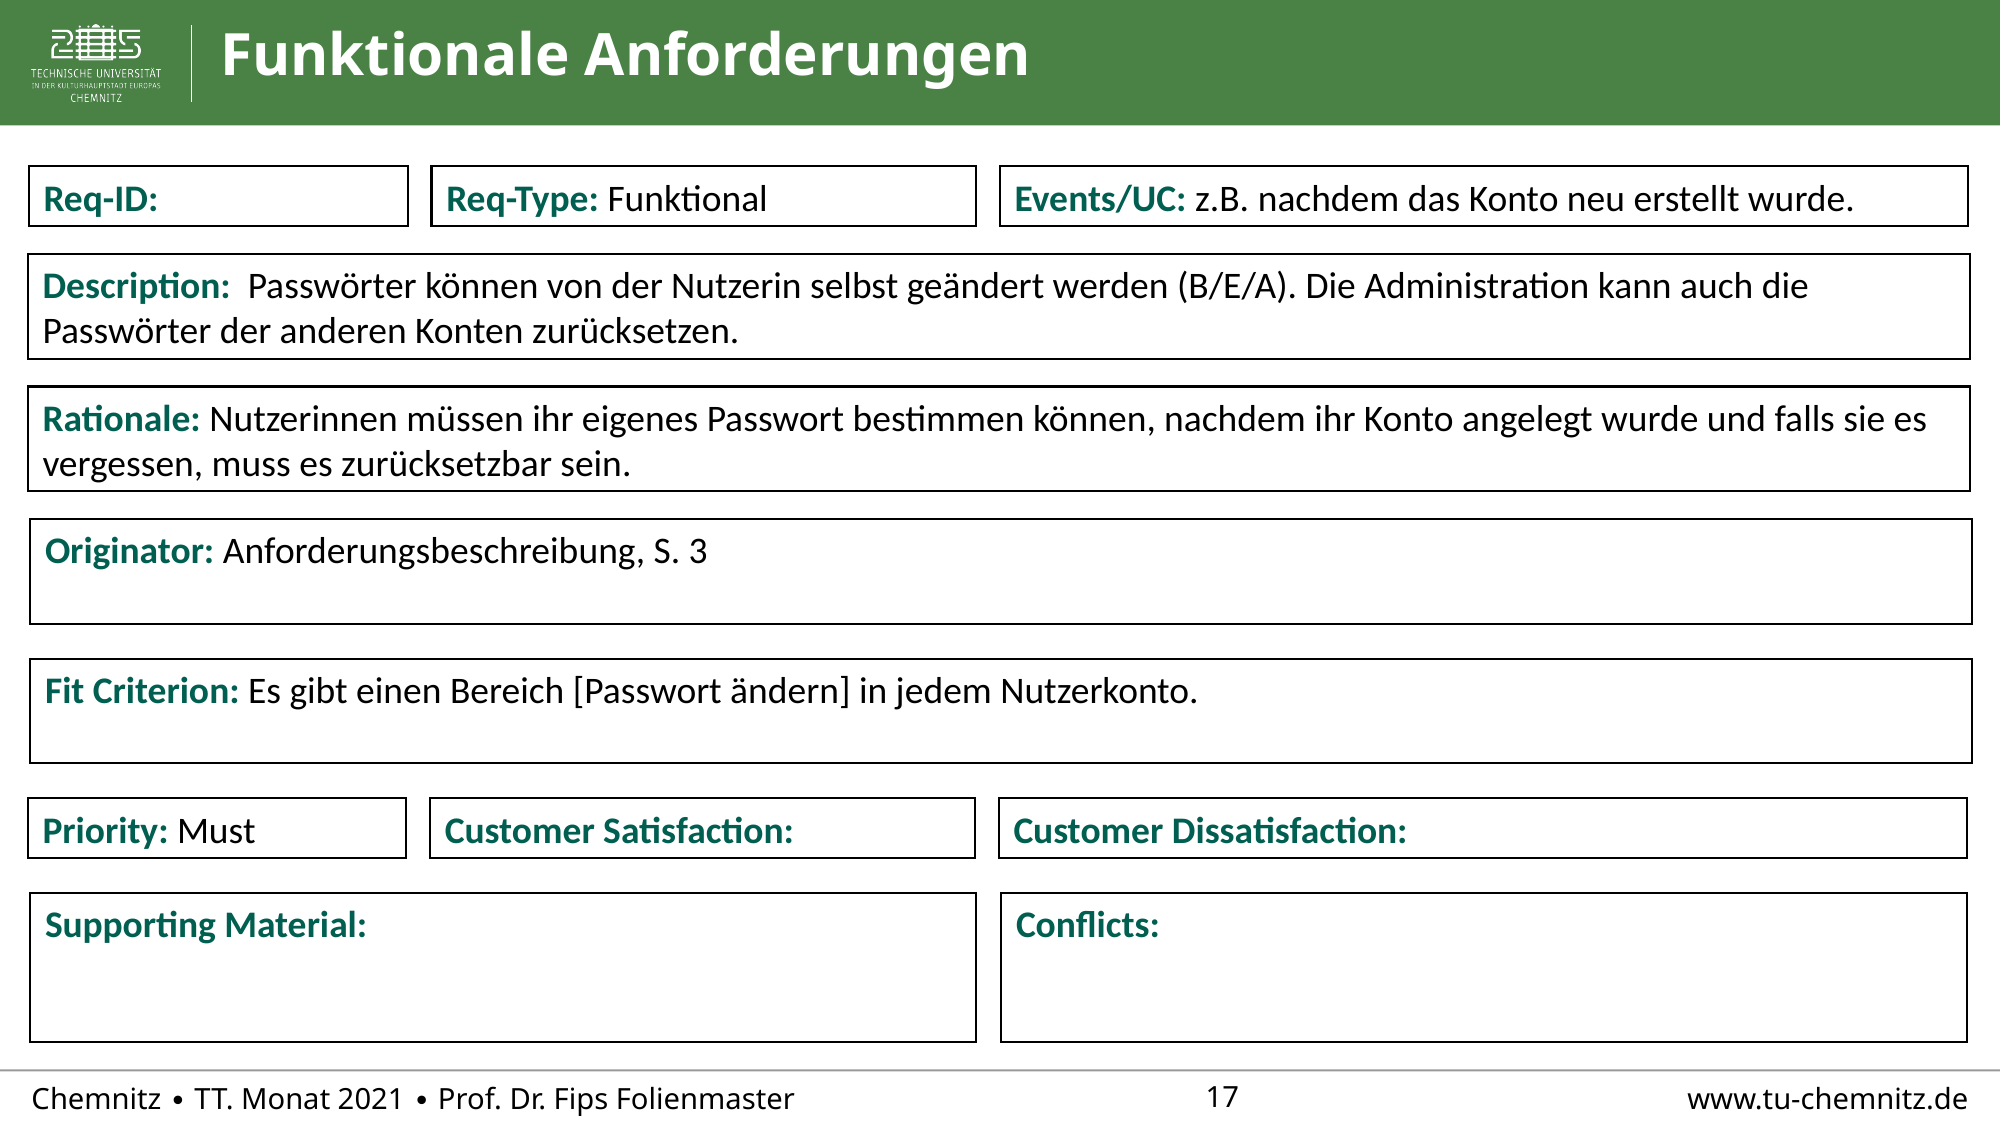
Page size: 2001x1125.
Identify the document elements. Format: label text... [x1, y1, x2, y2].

title Funktionale Anforderungen [220, 24, 1969, 102]
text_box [28, 166, 1969, 227]
picture [31, 24, 161, 102]
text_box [27, 798, 1968, 859]
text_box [27, 254, 1973, 765]
text_box Conflicts: [1000, 892, 1968, 1043]
text_box Supporting Material: [29, 892, 977, 1043]
